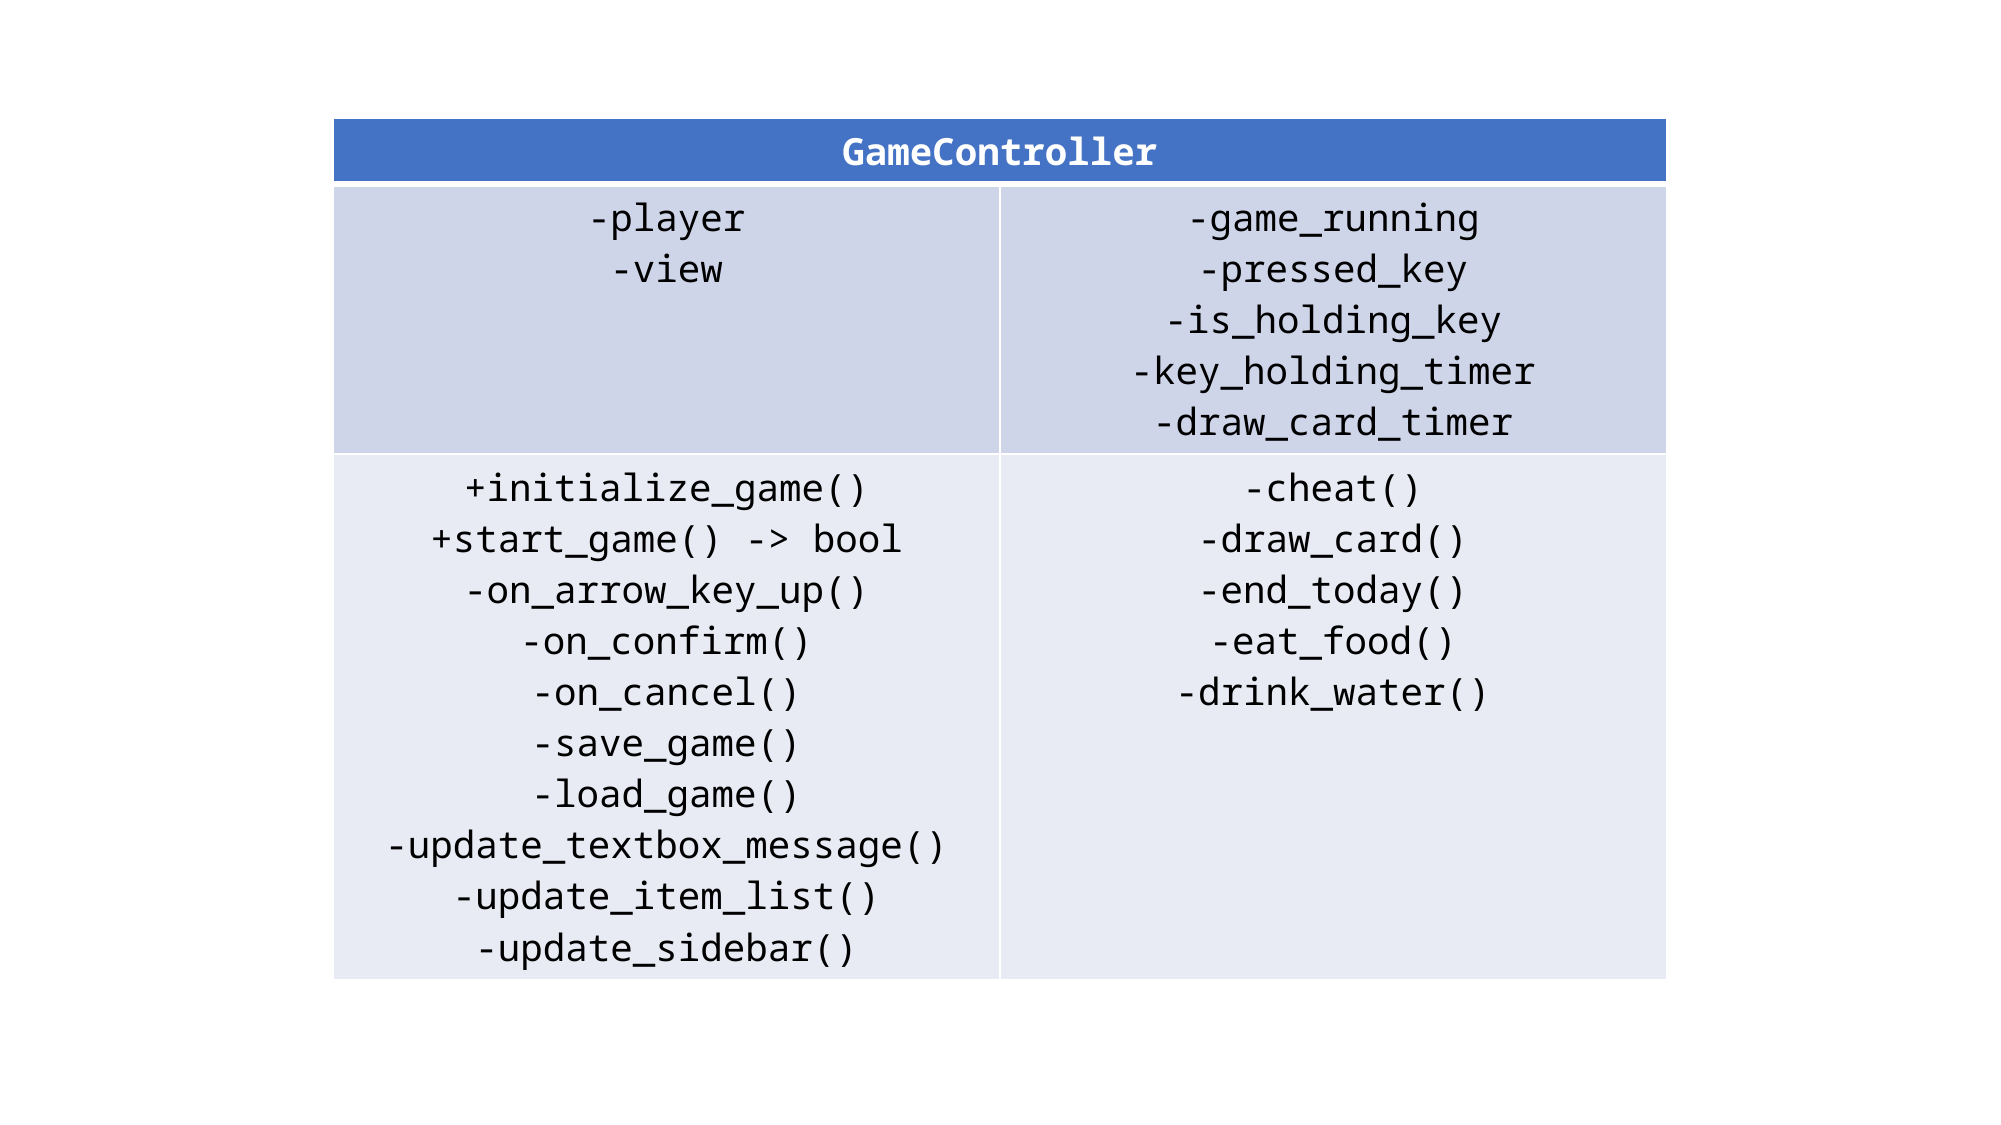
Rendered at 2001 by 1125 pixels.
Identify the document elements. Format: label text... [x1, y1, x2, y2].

table_header GameController [334, 119, 1666, 181]
table_cell -player -view [334, 187, 999, 453]
table_cell +initialize_game() +start_game() -> bool -on_arrow_key_up() -on_confirm() -on_cancel() -save_game() -load_game() -update_textbox_message() -update_item_list() -update_sidebar() [334, 455, 999, 979]
table_cell -game_running -pressed_key -is_holding_key -key_holding_timer -draw_card_timer [1001, 187, 1666, 453]
table_cell -cheat() -draw_card() -end_today() -eat_food() -drink_water() [1001, 455, 1666, 979]
